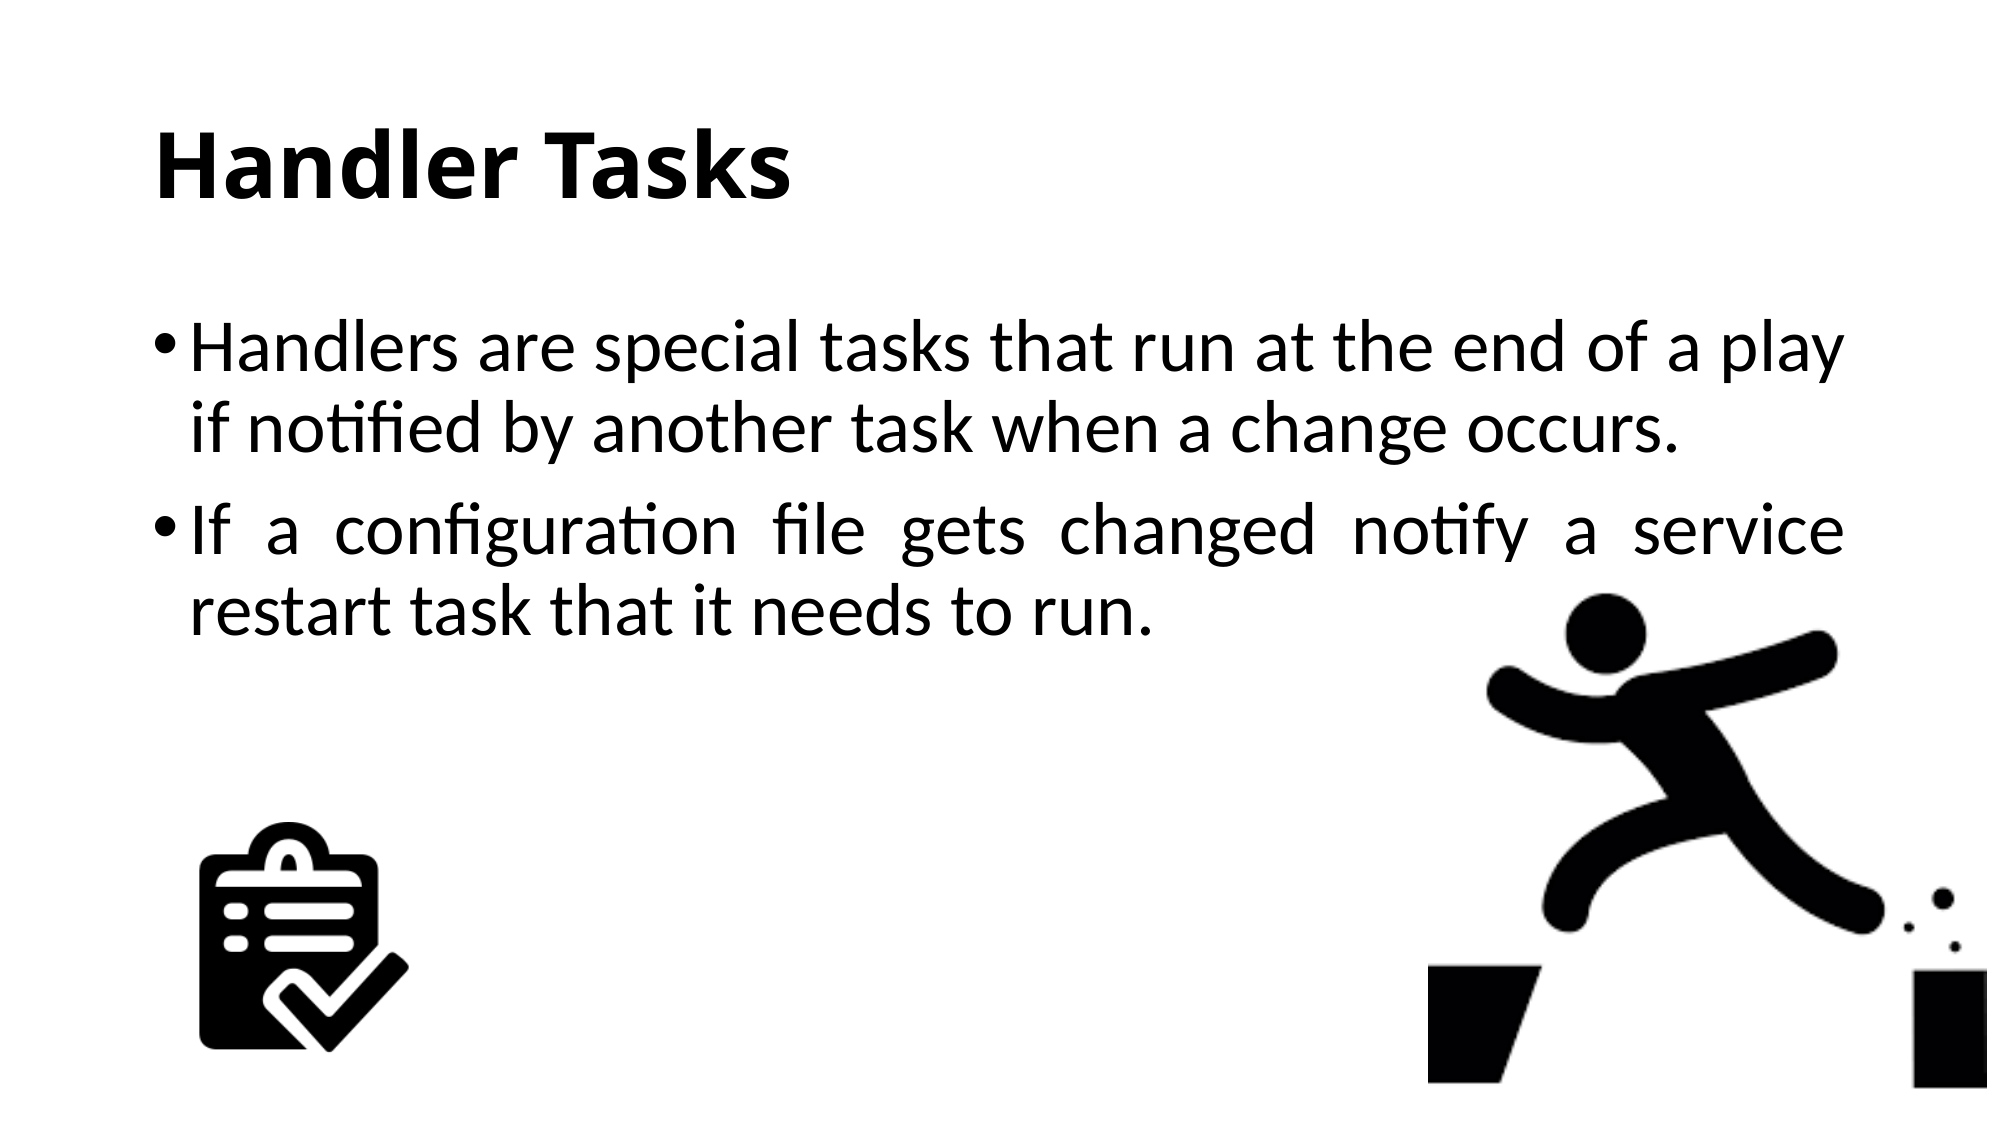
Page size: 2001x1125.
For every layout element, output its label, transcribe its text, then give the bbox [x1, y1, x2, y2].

title Handler Tasks [137, 59, 1863, 278]
picture [167, 822, 427, 1082]
list Handlers are special tasks that run at the end of a play if notified by another task when a change occurs. If a configuration file gets changed notify a service restart task that it needs to run. [137, 299, 1863, 1014]
picture [1428, 562, 1987, 1121]
